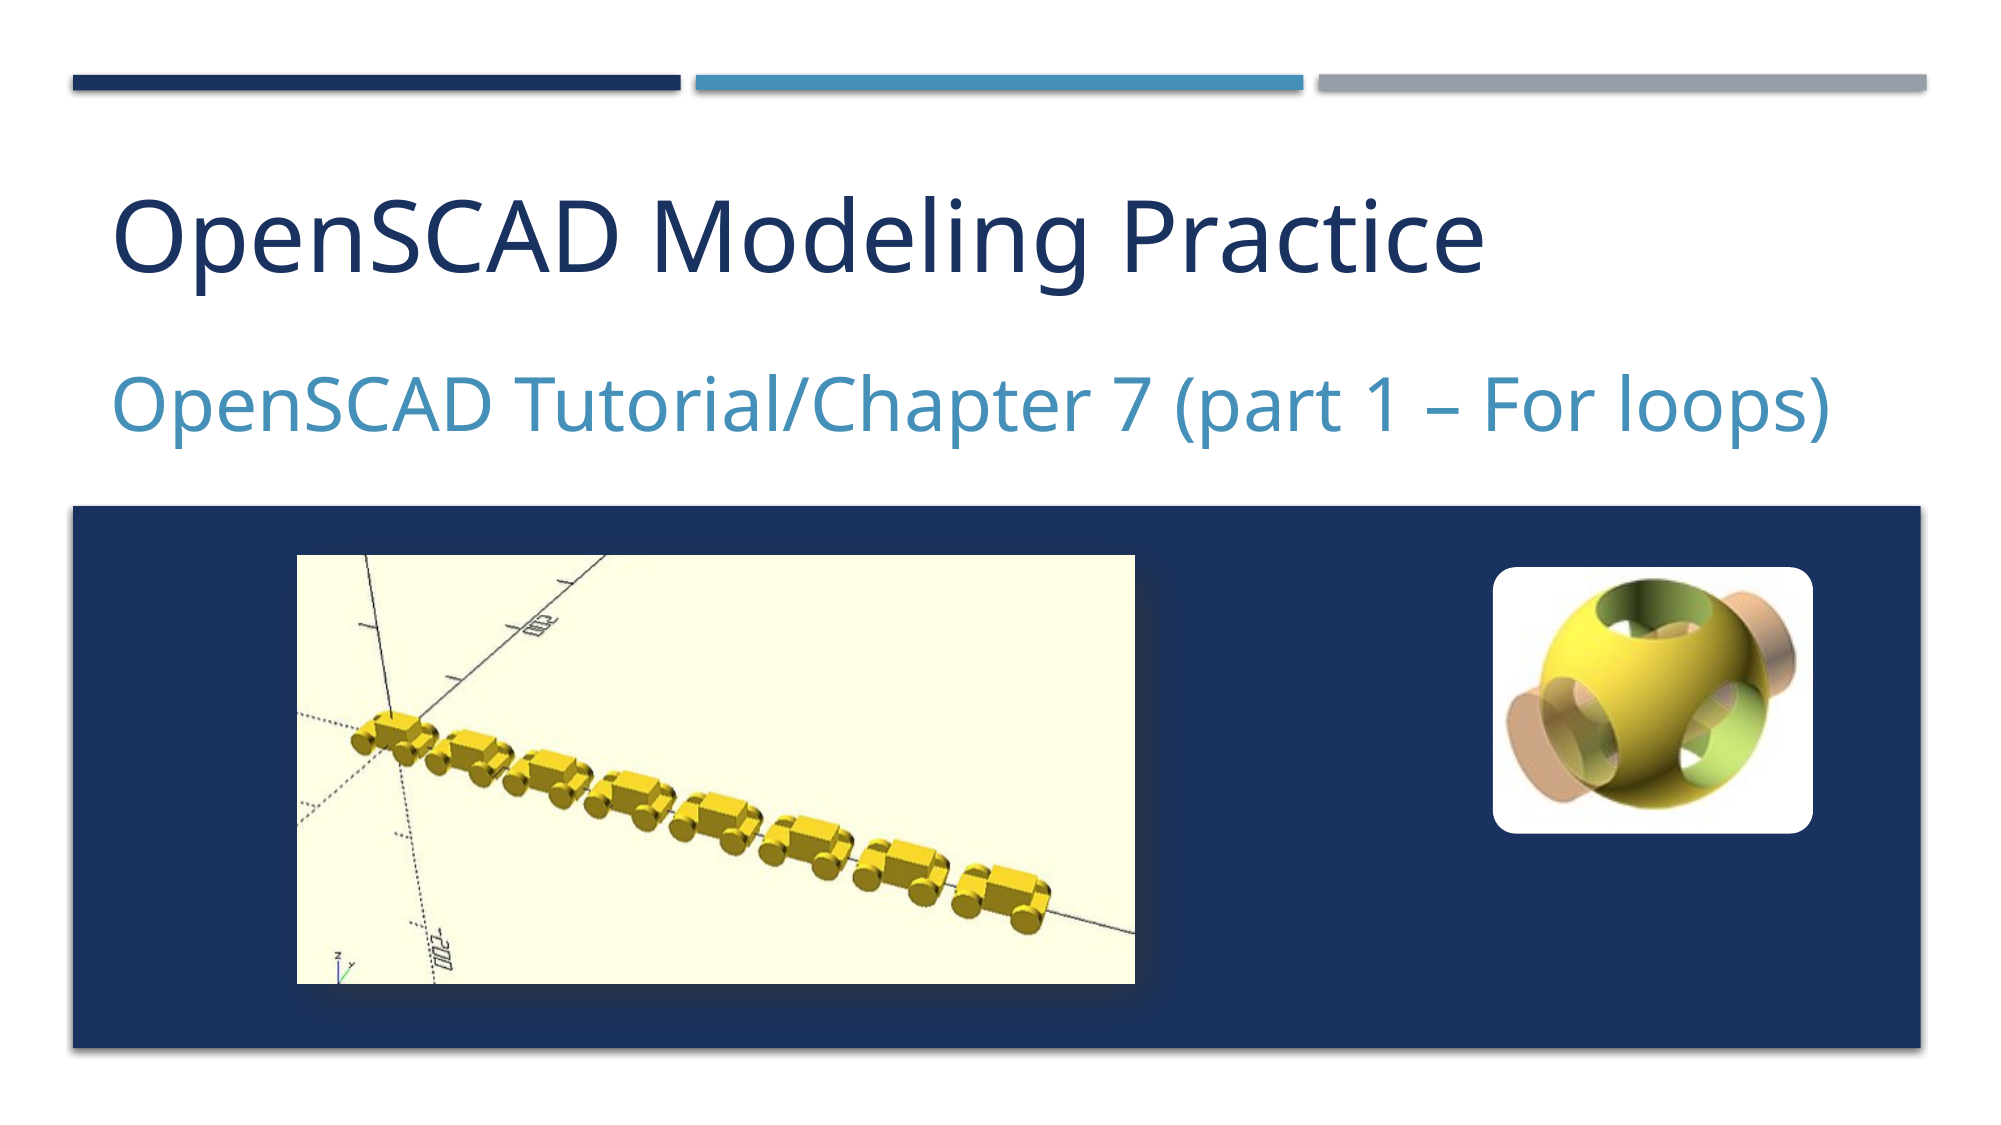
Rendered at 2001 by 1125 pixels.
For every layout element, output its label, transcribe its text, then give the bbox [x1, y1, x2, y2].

subtitle OpenSCAD Tutorial/Chapter 7 (part 1 – For loops) [95, 349, 1899, 507]
picture [296, 554, 1136, 985]
picture [1492, 566, 1814, 835]
title OpenSCAD Modeling Practice [95, 124, 1899, 300]
